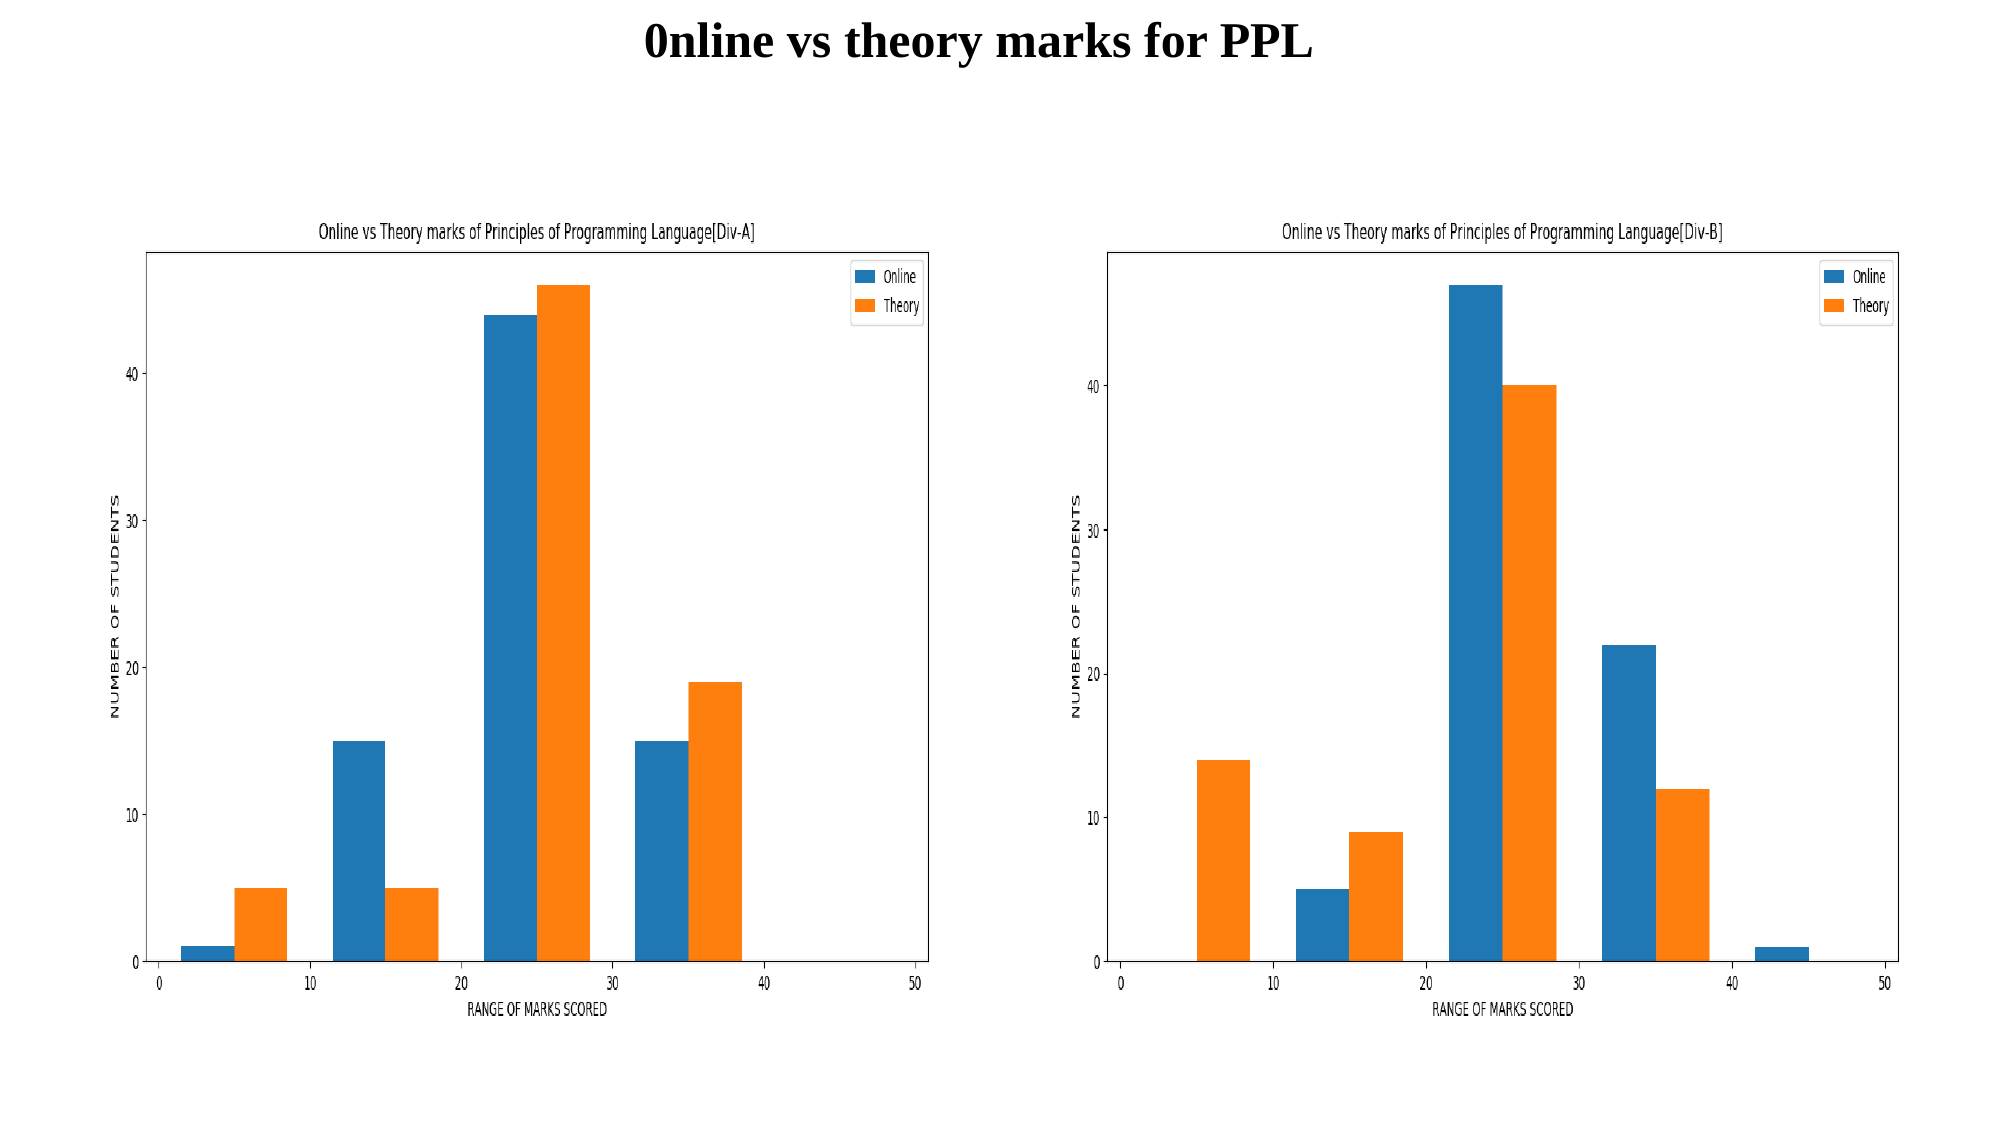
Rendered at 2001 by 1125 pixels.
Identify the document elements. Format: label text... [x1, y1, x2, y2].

text_box 0nline vs theory marks for PPL [629, 0, 1330, 75]
picture [18, 141, 2000, 1063]
